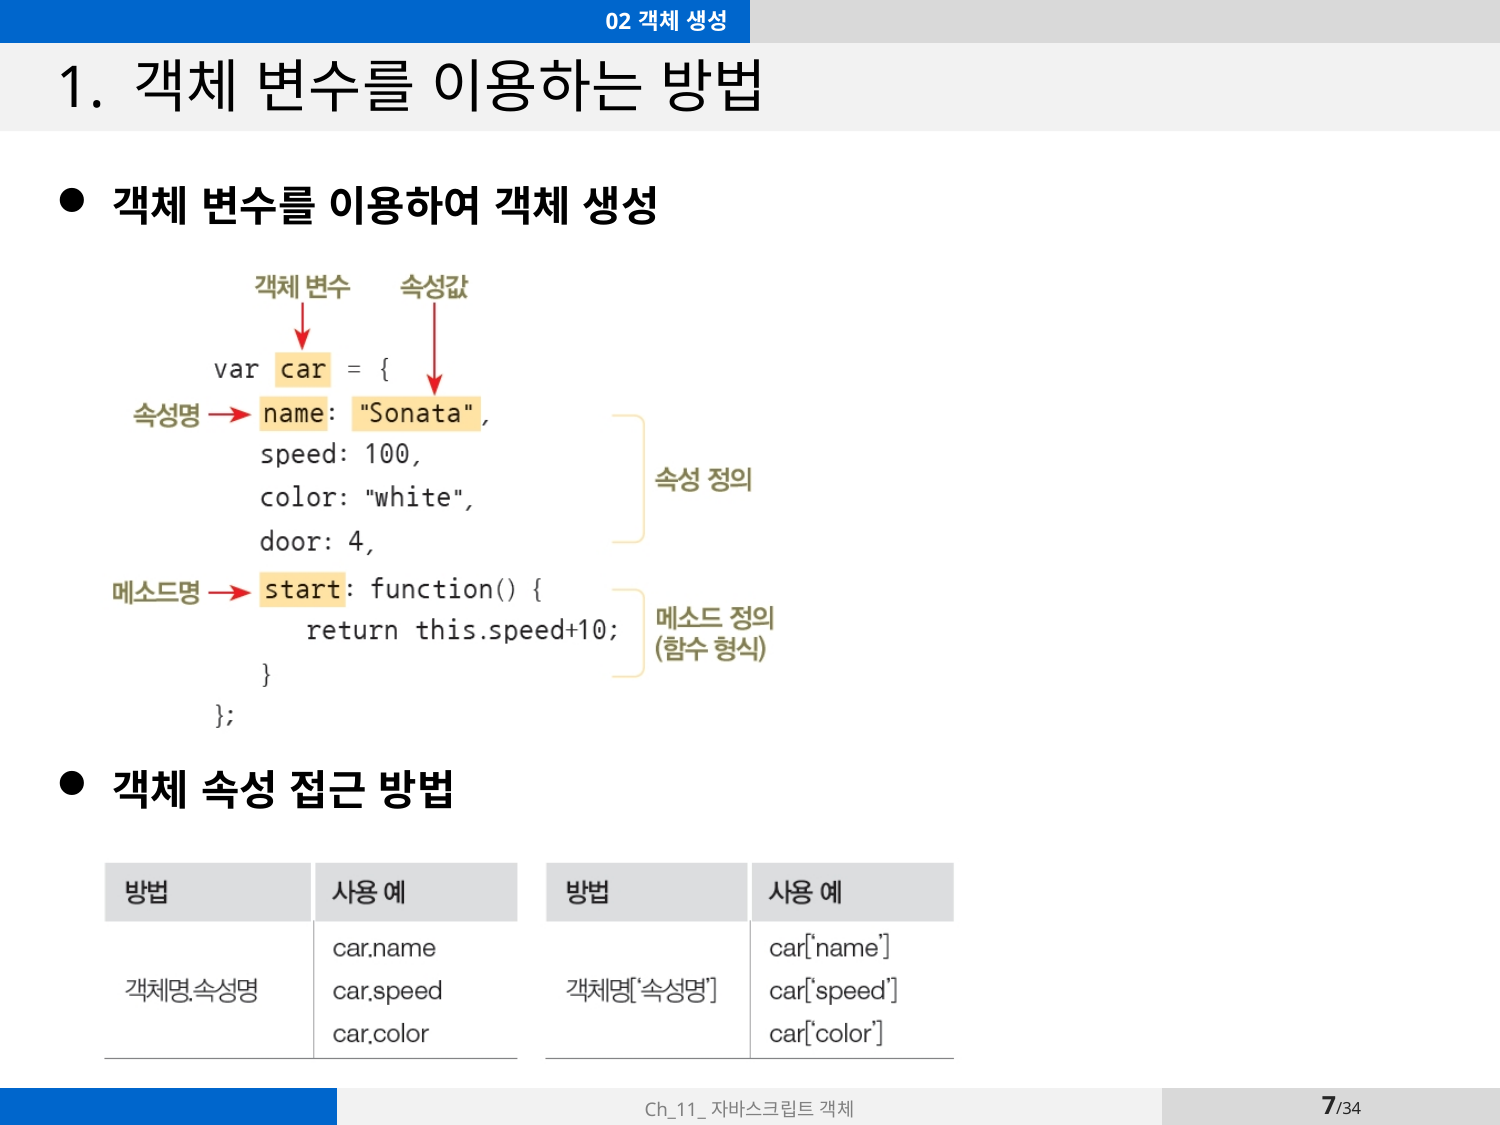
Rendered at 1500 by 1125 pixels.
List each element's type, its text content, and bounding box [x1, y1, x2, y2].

text_box 객체 변수를 이용하여 객체 생성 객체 속성 접근 방법 [41, 172, 1425, 917]
title 1. 객체 변수를 이용하는 방법 [41, 42, 1459, 128]
picture [100, 858, 963, 1067]
text_box 02 객체 생성 [0, 0, 743, 43]
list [100, 255, 780, 740]
